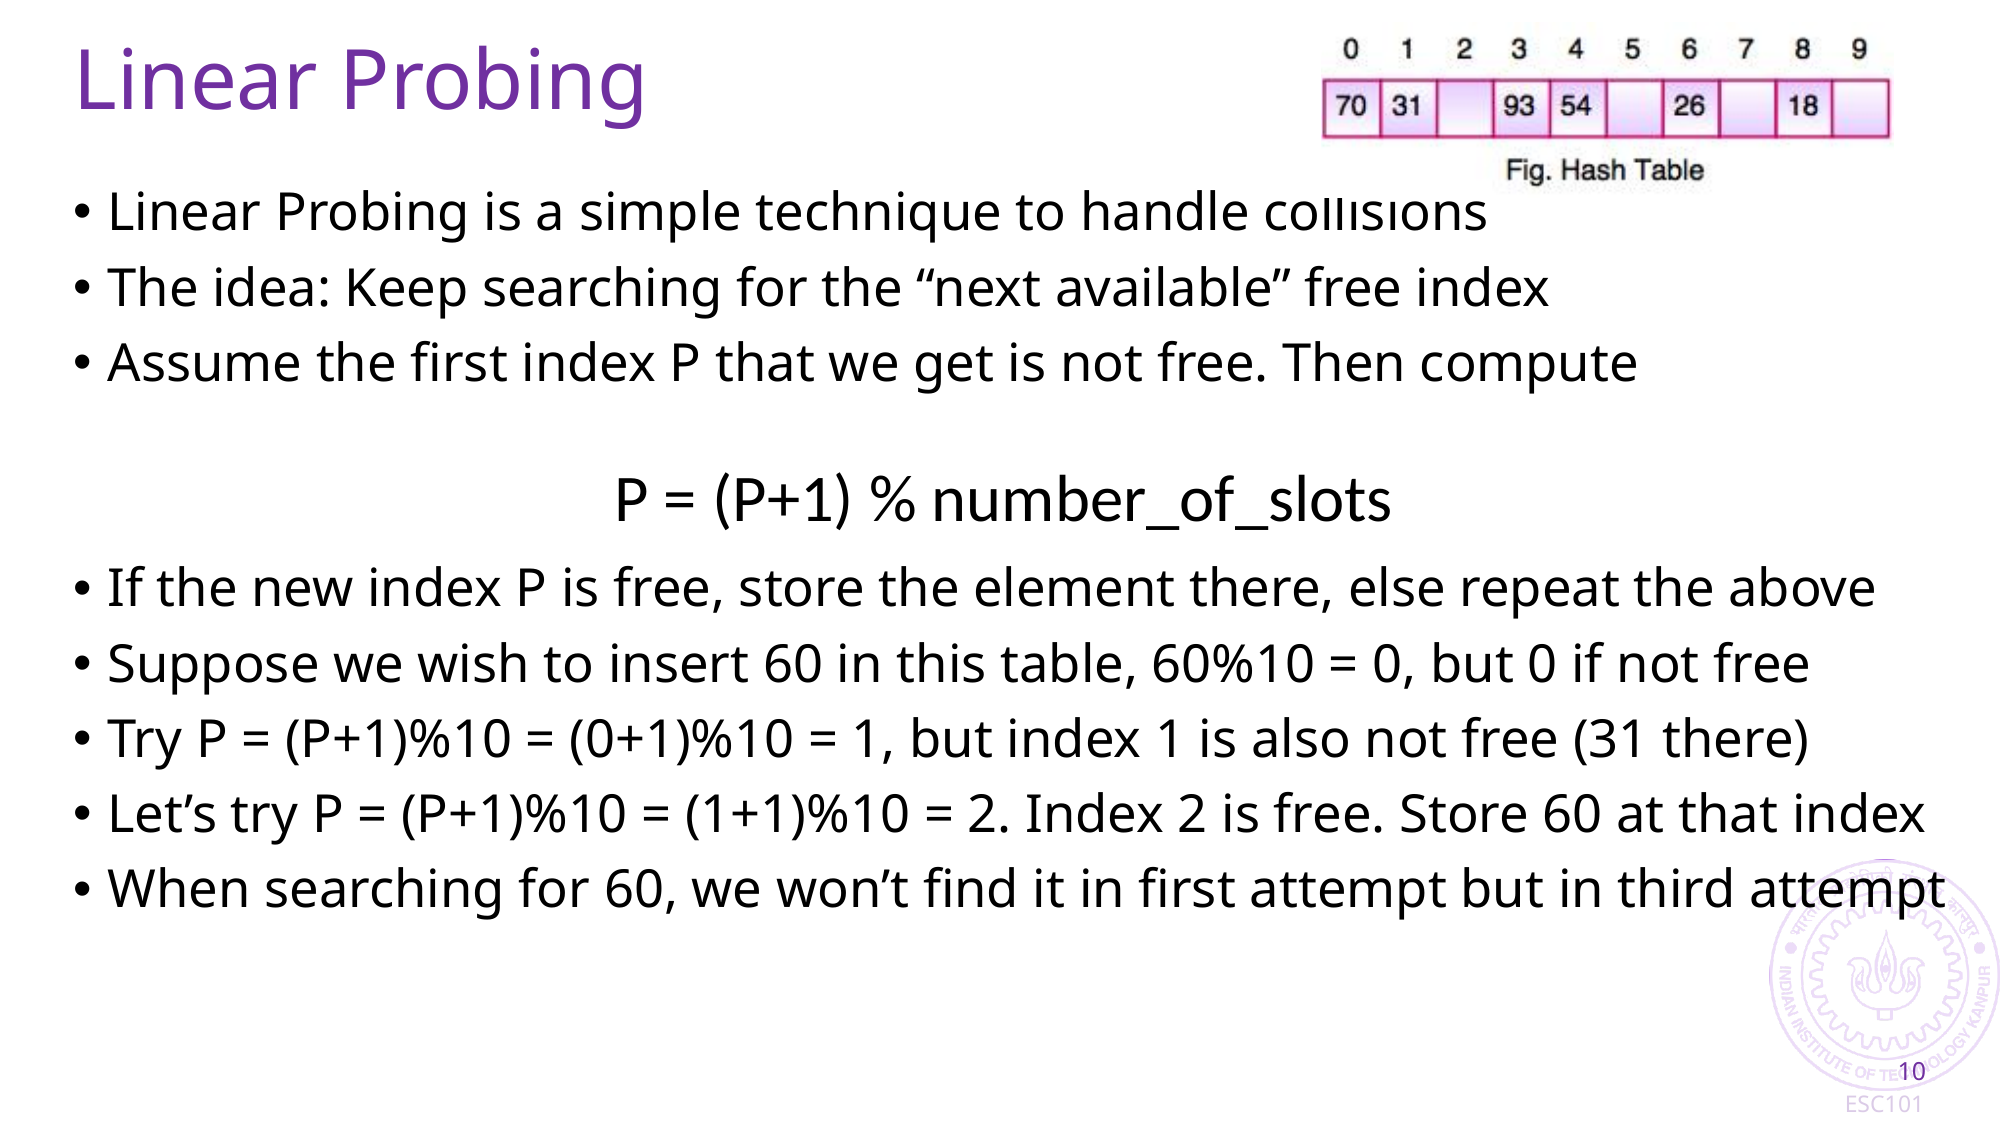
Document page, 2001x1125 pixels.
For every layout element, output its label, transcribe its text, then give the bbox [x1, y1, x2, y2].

picture [1321, 22, 1894, 198]
list Linear Probing is a simple technique to handle collisions The idea: Keep searching for the “next available” free index Assume the first index P that we get is not free. Then compute If the new index P is free, store the element there, else repeat the above Suppose we wish to insert 60 in this table, 60%10 = 0, but 0 if not free Try P = (P+1)%10 = (0+1)%10 = 1, but index 1 is also not free (31 there) Let’s try P = (P+1)%10 = (1+1)%10 = 2. Index 2 is free. Store 60 at that index When searching for 60, we won’t find it in first attempt but in third attempt [58, 178, 2000, 1125]
slide_number 10 [1863, 1042, 1942, 1103]
title Linear Probing [58, 0, 1942, 165]
text_box P = (P+1) % number_of_slots [599, 447, 1459, 543]
